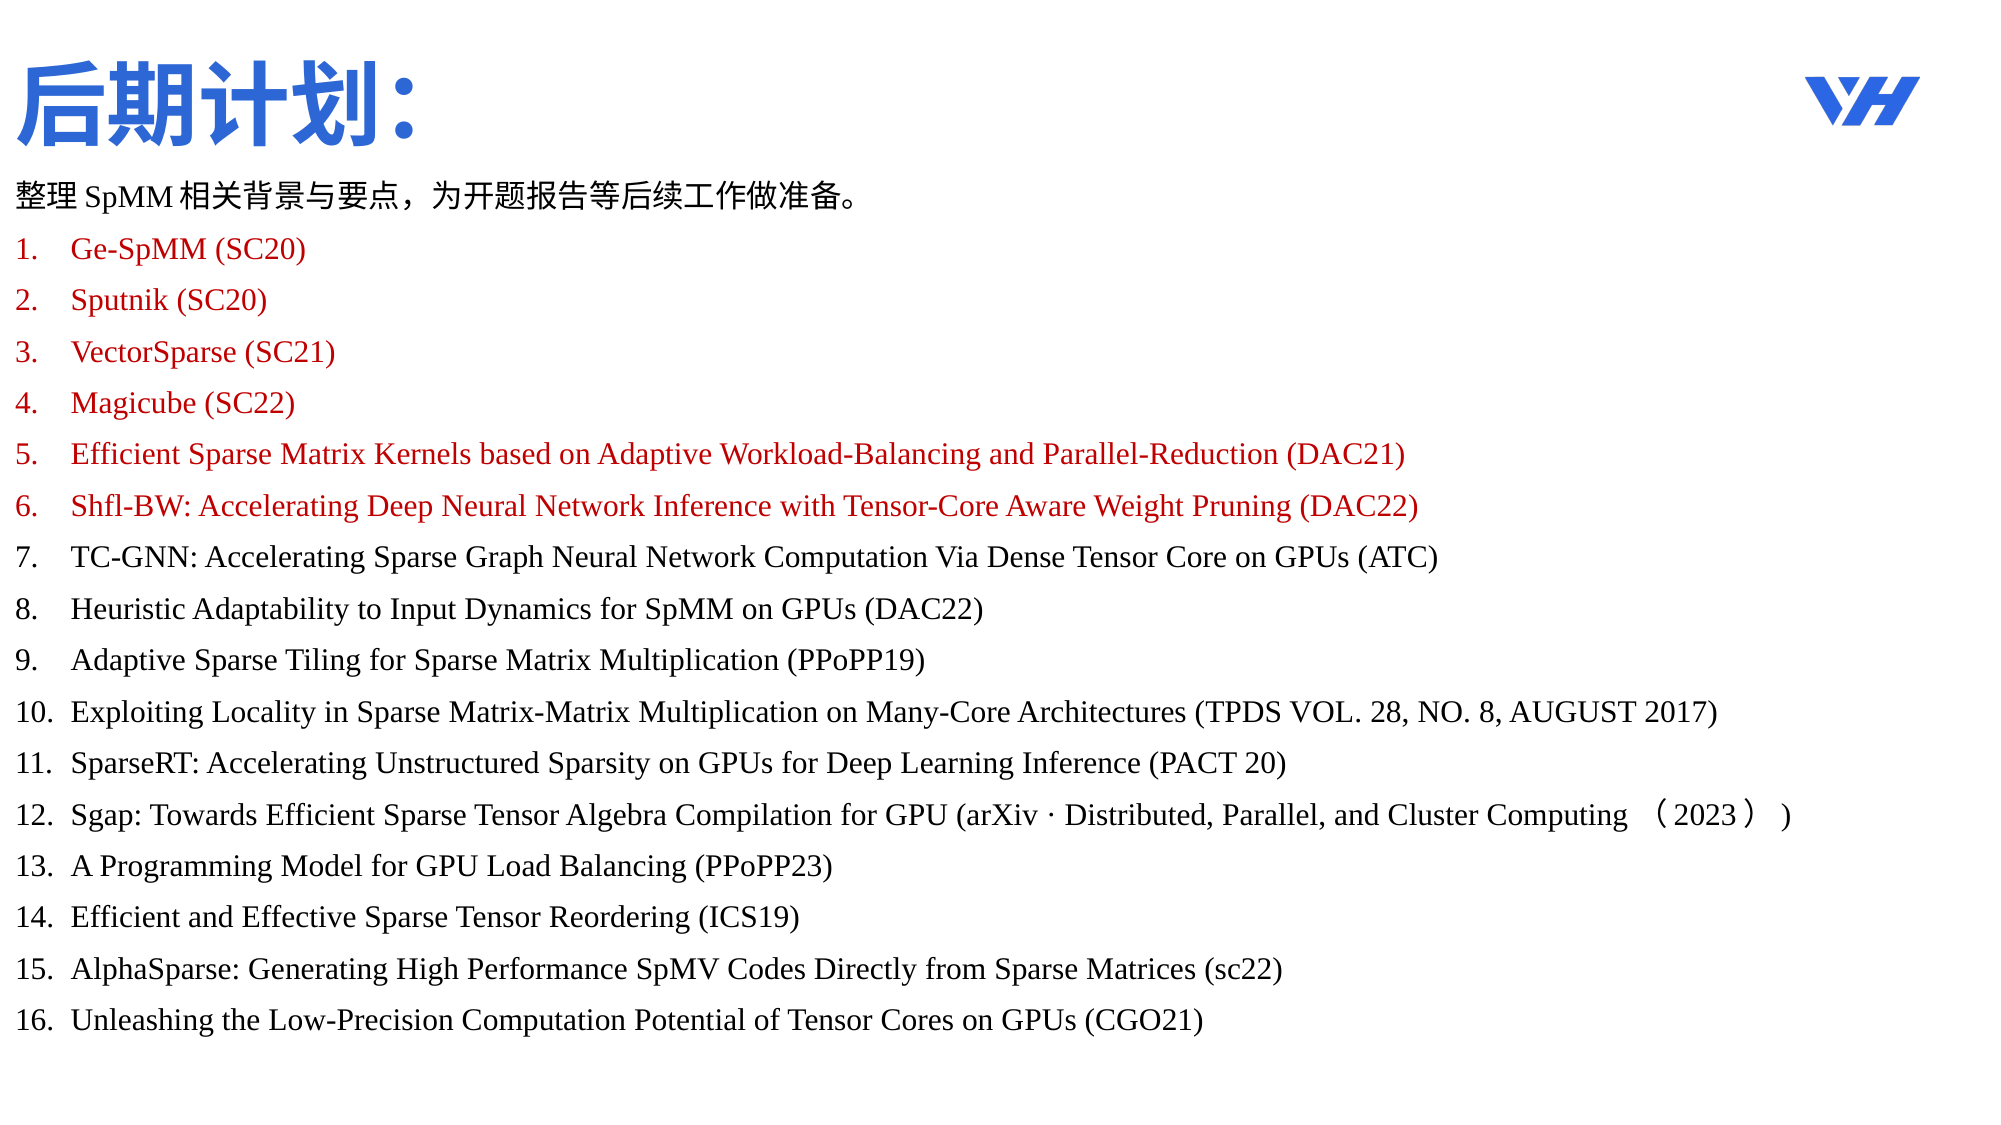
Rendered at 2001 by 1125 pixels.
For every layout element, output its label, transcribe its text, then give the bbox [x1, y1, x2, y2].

list 整理SpMM相关背景与要点，为开题报告等后续工作做准备。 Ge-SpMM (SC20) Sputnik (SC20) VectorSparse (SC21) Magicube (SC22) Efficient Sparse Matrix Kernels based on Adaptive Workload-Balancing and Parallel-Reduction (DAC21) Shfl-BW: Accelerating Deep Neural Network Inference with Tensor-Core Aware Weight Pruning (DAC22) TC-GNN: Accelerating Sparse Graph Neural Network Computation Via Dense Tensor Core on GPUs (ATC) Heuristic Adaptability to Input Dynamics for SpMM on GPUs (DAC22) Adaptive Sparse Tiling for Sparse Matrix Multiplication (PPoPP19) Exploiting Locality in Sparse Matrix-Matrix Multiplication on Many-Core Architectures (TPDS VOL. 28, NO. 8, AUGUST 2017) SparseRT: Accelerating Unstructured Sparsity on GPUs for Deep Learning Inference (PACT 20) Sgap: Towards Efficient Sparse Tensor Algebra Compilation for GPU (arXiv · Distributed, Parallel, and Cluster Computing（2023）) A Programming Model for GPU Load Balancing (PPoPP23) Efficient and Effective Sparse Tensor Reordering (ICS19) AlphaSparse: Generating High Performance SpMV Codes Directly from Sparse Matrices (sc22) Unleashing the Low-Precision Computation Potential of Tensor Cores on GPUs (CGO21) [0, 173, 1888, 1054]
picture [1804, 70, 1921, 130]
title 后期计划： [0, 0, 1725, 173]
